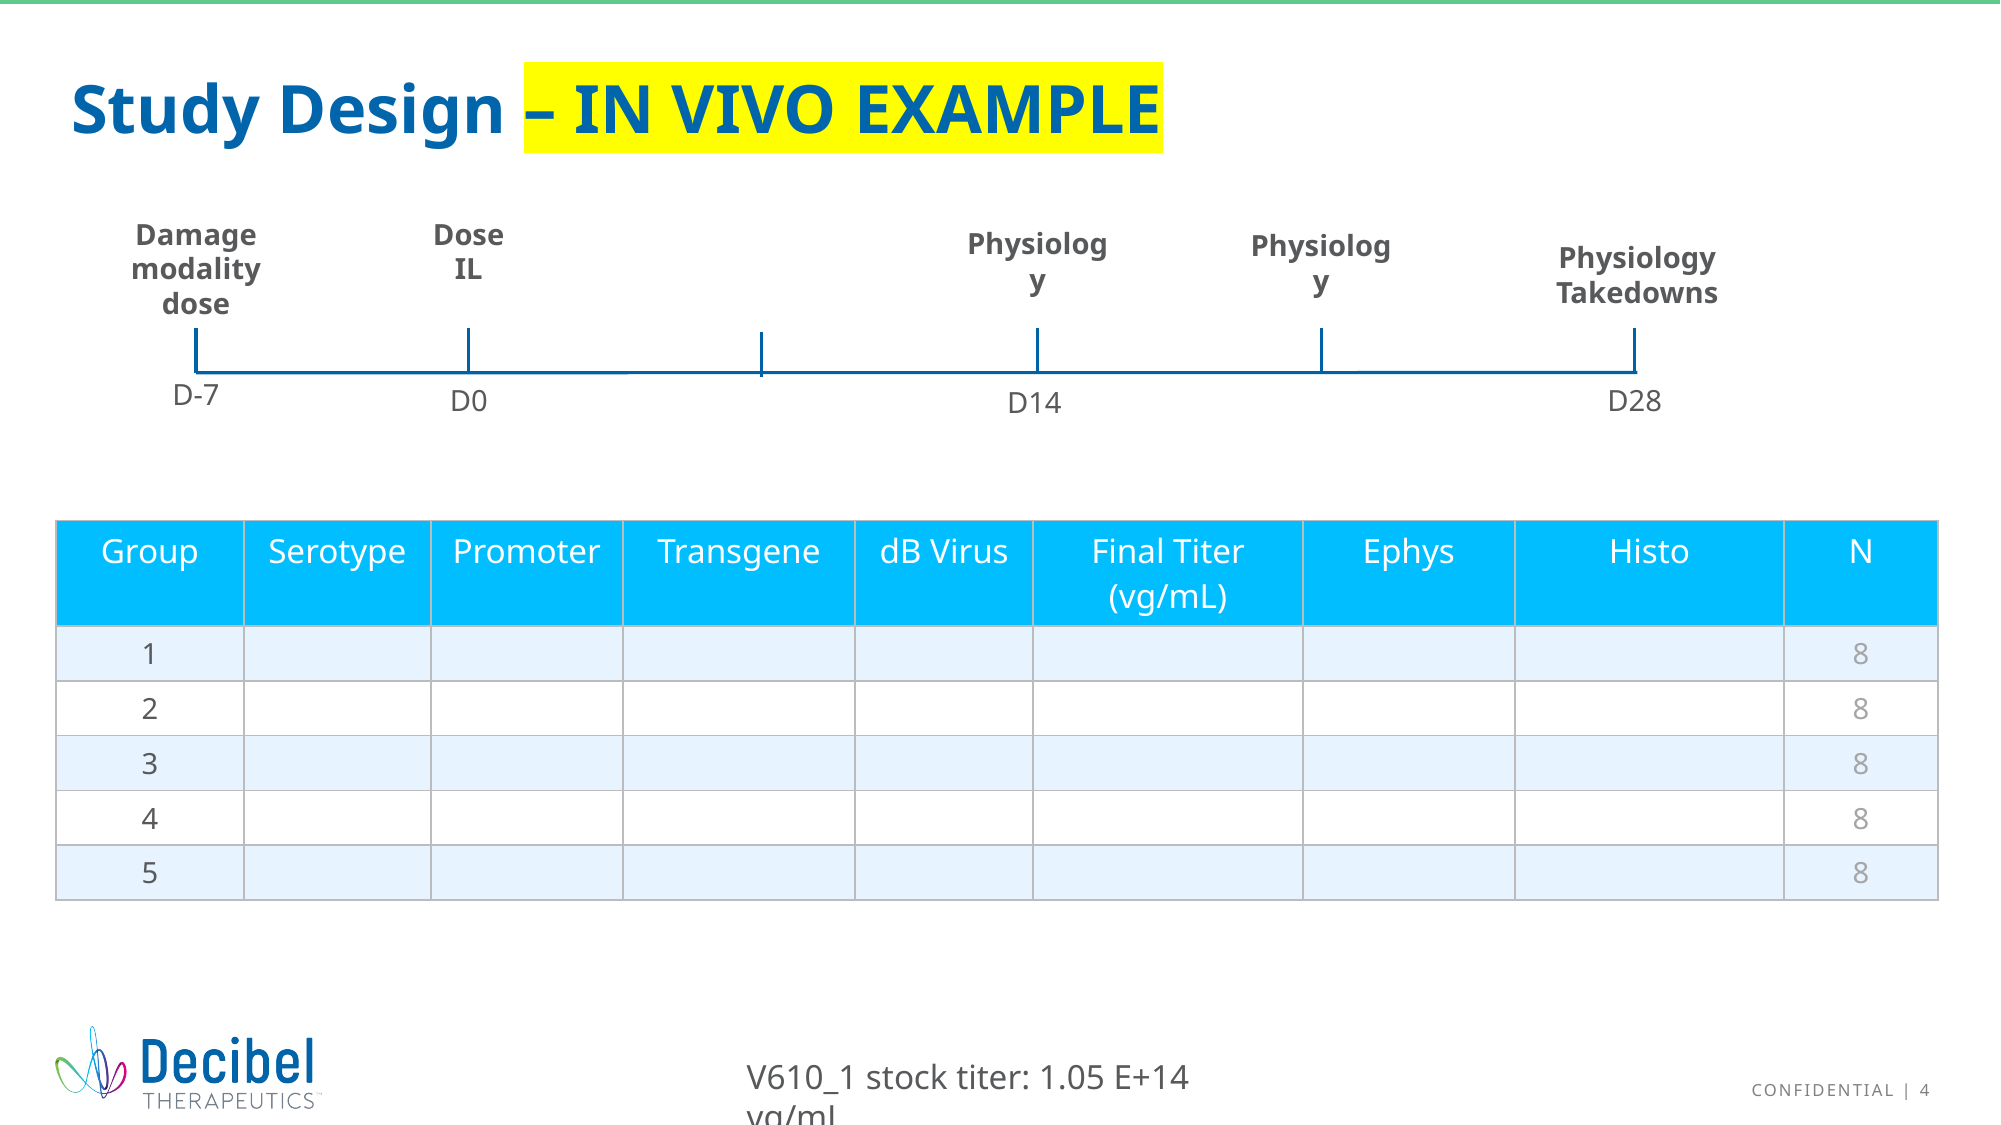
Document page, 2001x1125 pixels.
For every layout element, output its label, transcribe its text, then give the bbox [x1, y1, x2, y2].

table_cell [1034, 846, 1302, 899]
table_cell [856, 736, 1032, 790]
text_box V610_1 stock titer: 1.05 E+14 vg/mL [731, 1048, 1269, 1111]
table_cell [1304, 791, 1514, 844]
table_cell 4 [57, 791, 243, 844]
title Study Design – IN VIVO EXAMPLE [56, 45, 1939, 168]
table_cell 3 [57, 736, 243, 790]
table_cell [245, 627, 430, 680]
table_cell [1516, 736, 1783, 790]
table_cell 2 [57, 682, 243, 735]
table_cell [856, 846, 1032, 899]
table_cell 8 [1785, 736, 1937, 790]
table_cell [1034, 736, 1302, 790]
table_cell [1304, 627, 1514, 680]
table_header Ephys [1304, 521, 1514, 625]
table_cell [432, 627, 622, 680]
table_cell [1034, 682, 1302, 735]
table_header N [1785, 521, 1937, 625]
table_cell 8 [1785, 846, 1937, 899]
table_cell 8 [1785, 682, 1937, 735]
table_header Final Titer (vg/mL) [1034, 521, 1302, 625]
table_cell [624, 627, 854, 680]
table_header Serotype [245, 521, 430, 625]
table_header Histo [1516, 521, 1783, 625]
text_box Physiology [947, 218, 1128, 293]
table_header Promoter [432, 521, 622, 625]
table_cell 8 [1785, 791, 1937, 844]
table_cell [624, 846, 854, 899]
table_cell [624, 736, 854, 790]
table_cell [245, 736, 430, 790]
text_box Damage modality dose [106, 208, 286, 283]
text_box Dose IL [378, 208, 559, 283]
table_cell [856, 627, 1032, 680]
table_cell [1304, 736, 1514, 790]
table_cell [1304, 846, 1514, 899]
table_cell [1034, 627, 1302, 680]
table_header Transgene [624, 521, 854, 625]
table_cell 1 [57, 627, 243, 680]
table_cell [245, 846, 430, 899]
table_cell [856, 791, 1032, 844]
table_cell [856, 682, 1032, 735]
table_cell [1516, 846, 1783, 899]
text_box D-7 [63, 368, 329, 414]
table_cell [1304, 682, 1514, 735]
table_cell [1516, 682, 1783, 735]
table_cell [245, 682, 430, 735]
text_box Physiology [1231, 219, 1412, 295]
table_cell [432, 736, 622, 790]
text_box D14 [902, 380, 1167, 422]
table_cell [432, 791, 622, 844]
table_cell [1516, 627, 1783, 680]
text_box D28 [1502, 374, 1768, 420]
text_box D0 [336, 380, 601, 420]
picture [55, 1026, 322, 1109]
table_cell [624, 682, 854, 735]
table_cell [624, 791, 854, 844]
table_cell [245, 791, 430, 844]
table_cell 5 [57, 846, 243, 899]
table_header Group [57, 521, 243, 625]
table_cell [432, 682, 622, 735]
table_cell [1034, 791, 1302, 844]
table_cell 8 [1785, 627, 1937, 680]
text_box [389, 212, 570, 287]
table_header dB Virus [856, 521, 1032, 625]
text_box Physiology Takedowns [1496, 231, 1779, 306]
table_cell [432, 846, 622, 899]
table_cell [1516, 791, 1783, 844]
